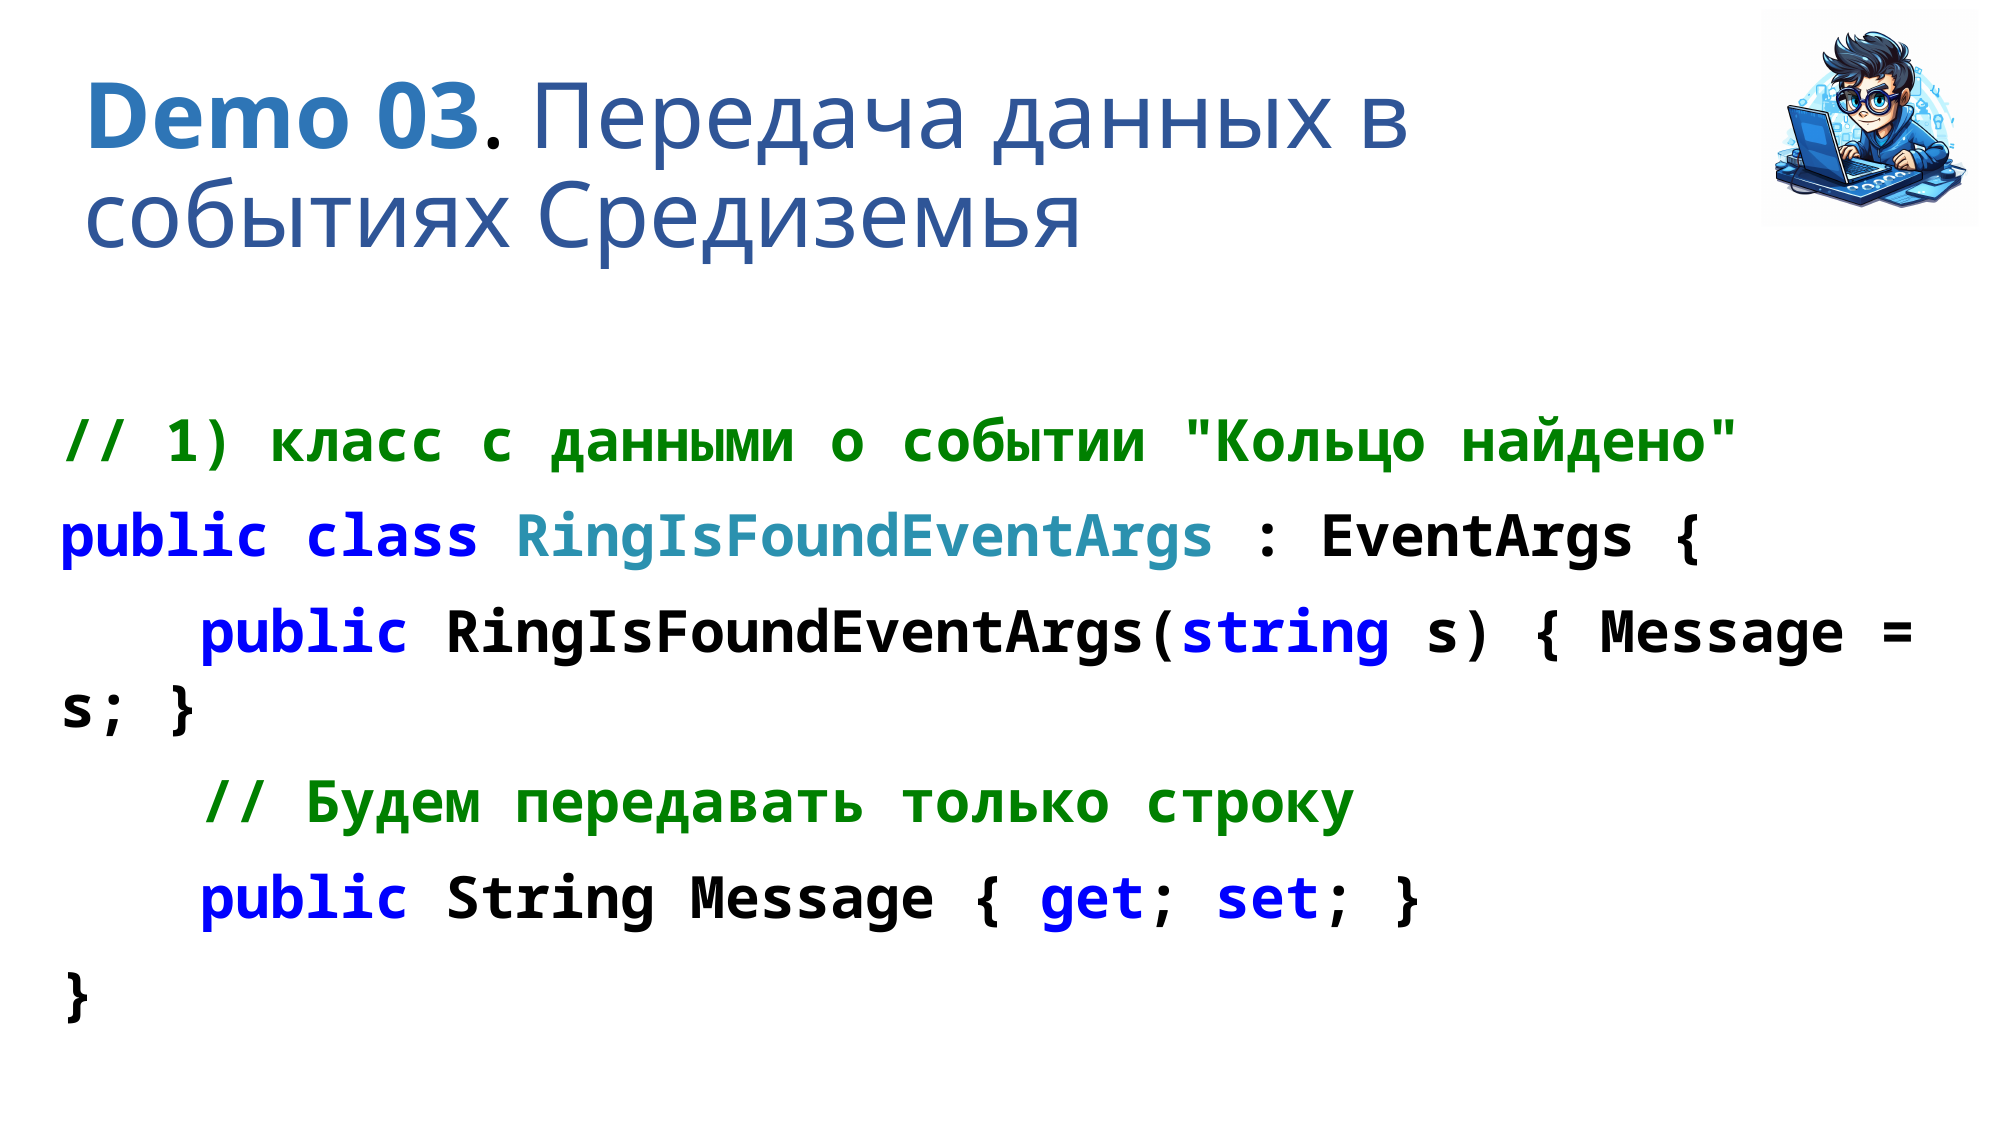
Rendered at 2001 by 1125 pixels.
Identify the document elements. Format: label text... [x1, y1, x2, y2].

title Demo 03. Передача данных в событиях Средиземья [68, 59, 1863, 278]
list // 1) класс с данными о событии "Кольцо найдено" public class RingIsFoundEventArgs : EventArgs { public RingIsFoundEventArgs(string s) { Message = s; } // Будем передавать только строку public String Message { get; set; } } [45, 299, 1953, 1014]
picture [1761, 9, 1979, 227]
